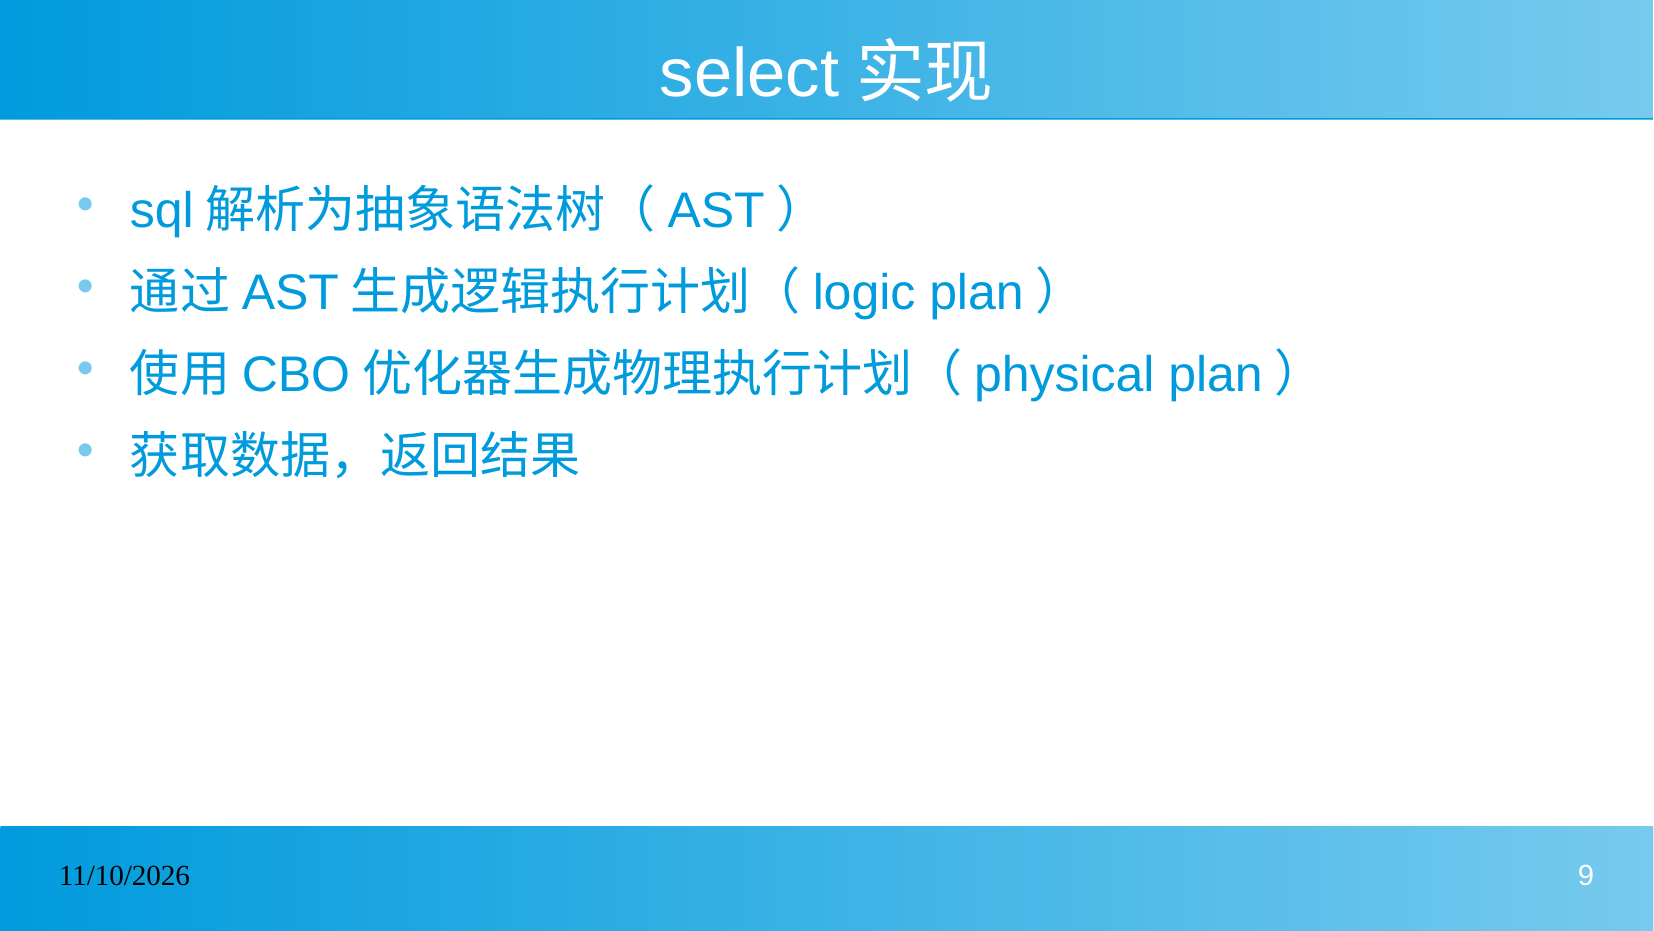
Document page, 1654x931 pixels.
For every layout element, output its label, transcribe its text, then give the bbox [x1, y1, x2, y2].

list sql解析为抽象语法树（AST） 通过AST生成逻辑执行计划（logic plan） 使用CBO优化器生成物理执行计划（physical plan） 获取数据，返回结果 [59, 177, 1595, 768]
title select实现 [59, 29, 1595, 108]
slide_number 9 [1210, 856, 1595, 916]
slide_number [59, 856, 443, 916]
